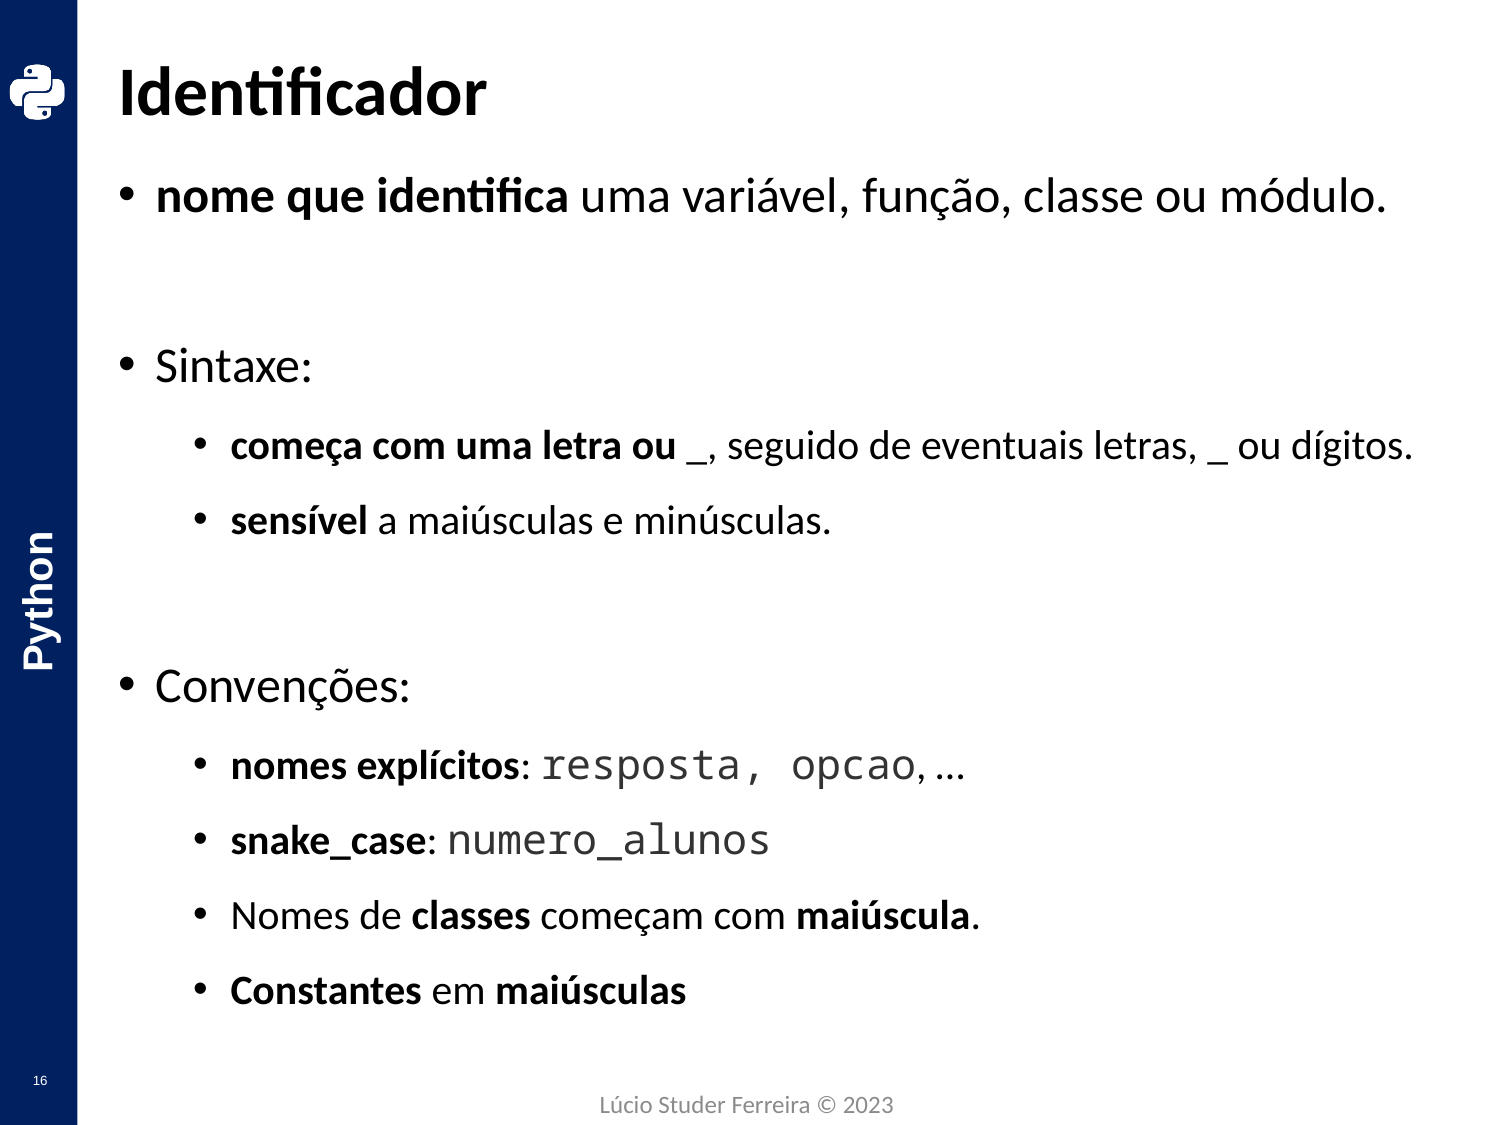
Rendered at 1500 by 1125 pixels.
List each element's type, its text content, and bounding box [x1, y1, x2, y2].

list nome que identifica uma variável, função, classe ou módulo. Sintaxe: começa com uma letra ou _, seguido de eventuais letras, _ ou dígitos. sensível a maiúsculas e minúsculas. Convenções: nomes explícitos: resposta, opcao, … snake_case: numero_alunos Nomes de classes começam com maiúscula. Constantes em maiúsculas [103, 155, 1481, 1125]
picture [0, 41, 86, 142]
title Identificador [103, 47, 1481, 139]
